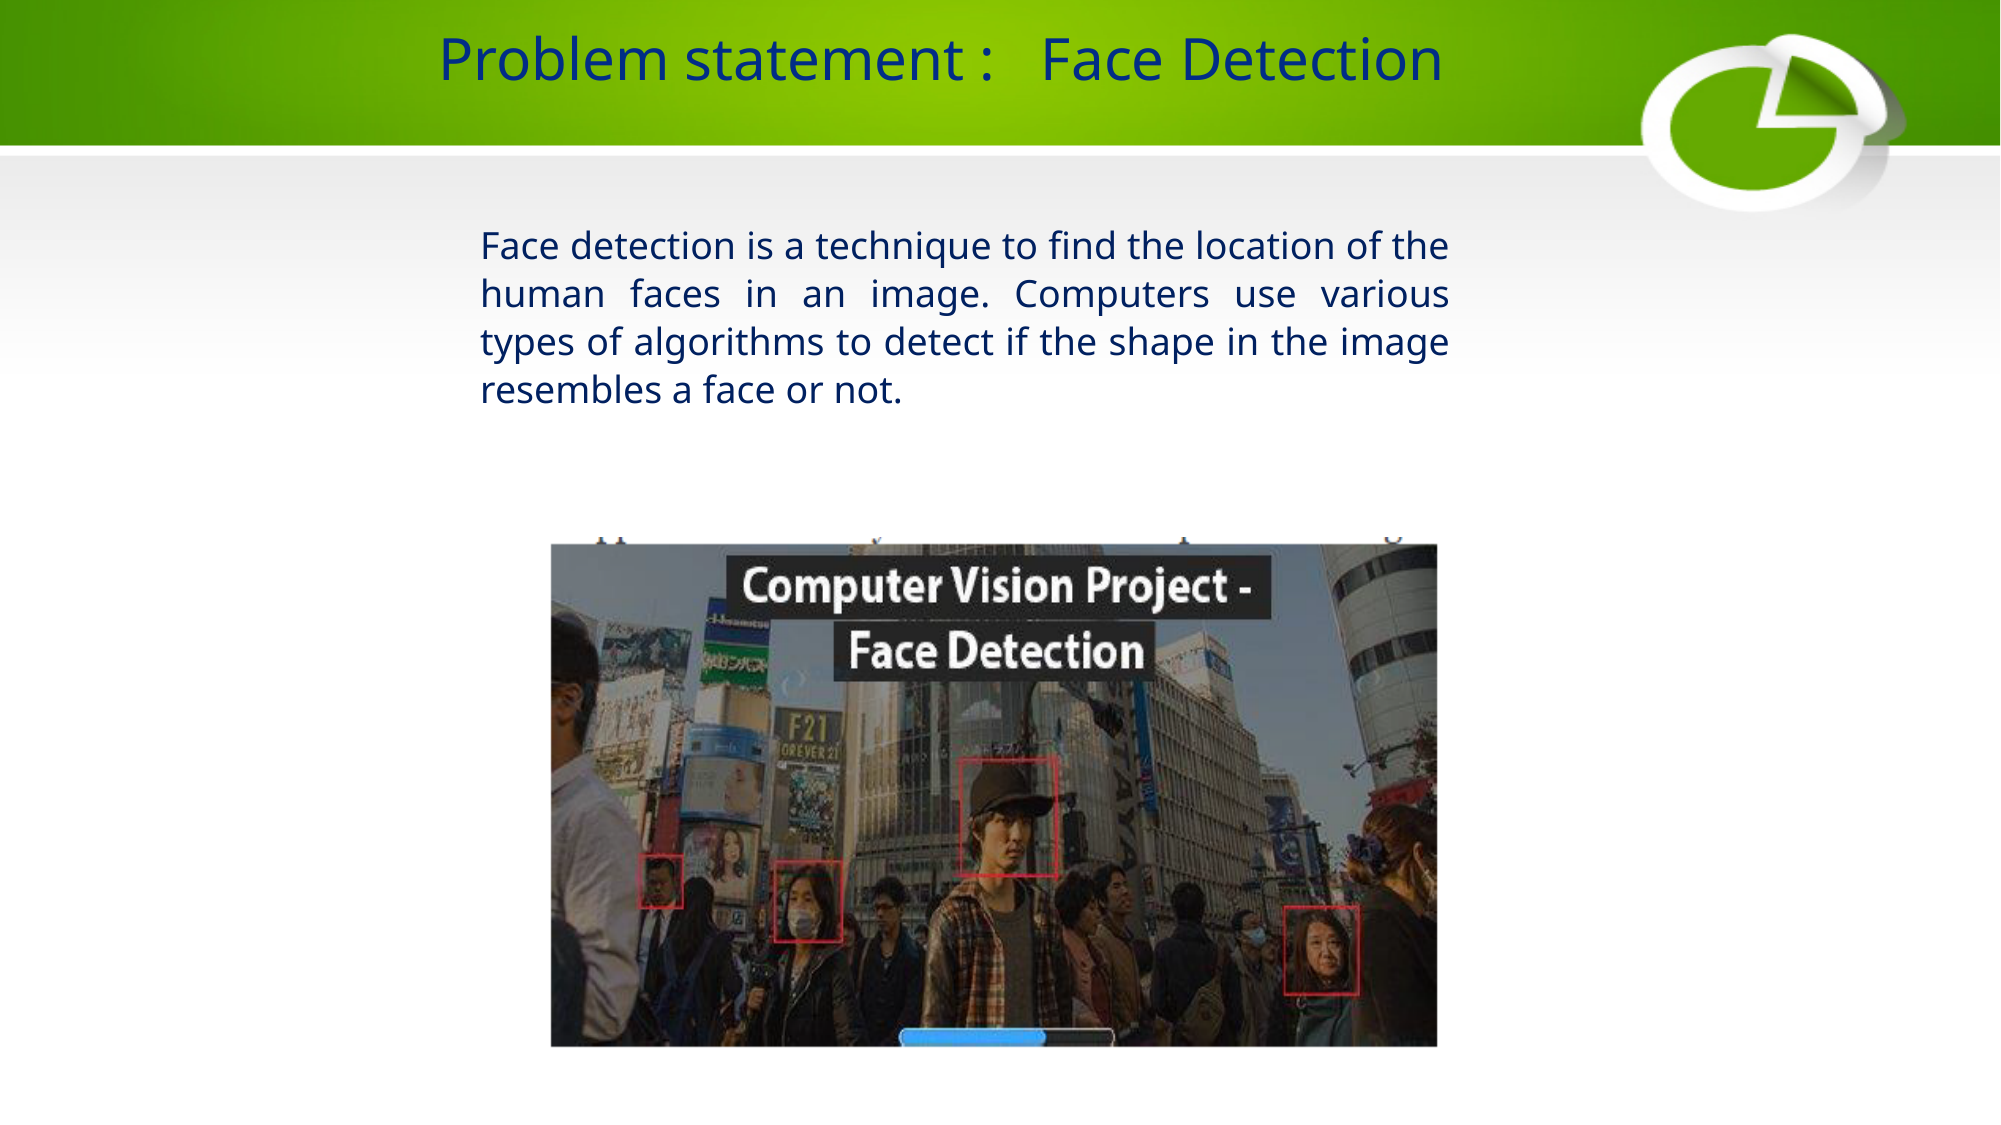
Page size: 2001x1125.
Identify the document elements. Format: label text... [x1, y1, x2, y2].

text_box Face detection is a technique to find the location of the human faces in an image. Computers use various types of algorithms to detect if the shape in the image resembles a face or not. [465, 148, 1466, 419]
picture [0, 0, 2001, 1125]
text_box Problem statement : Face Detection [287, 9, 1596, 148]
